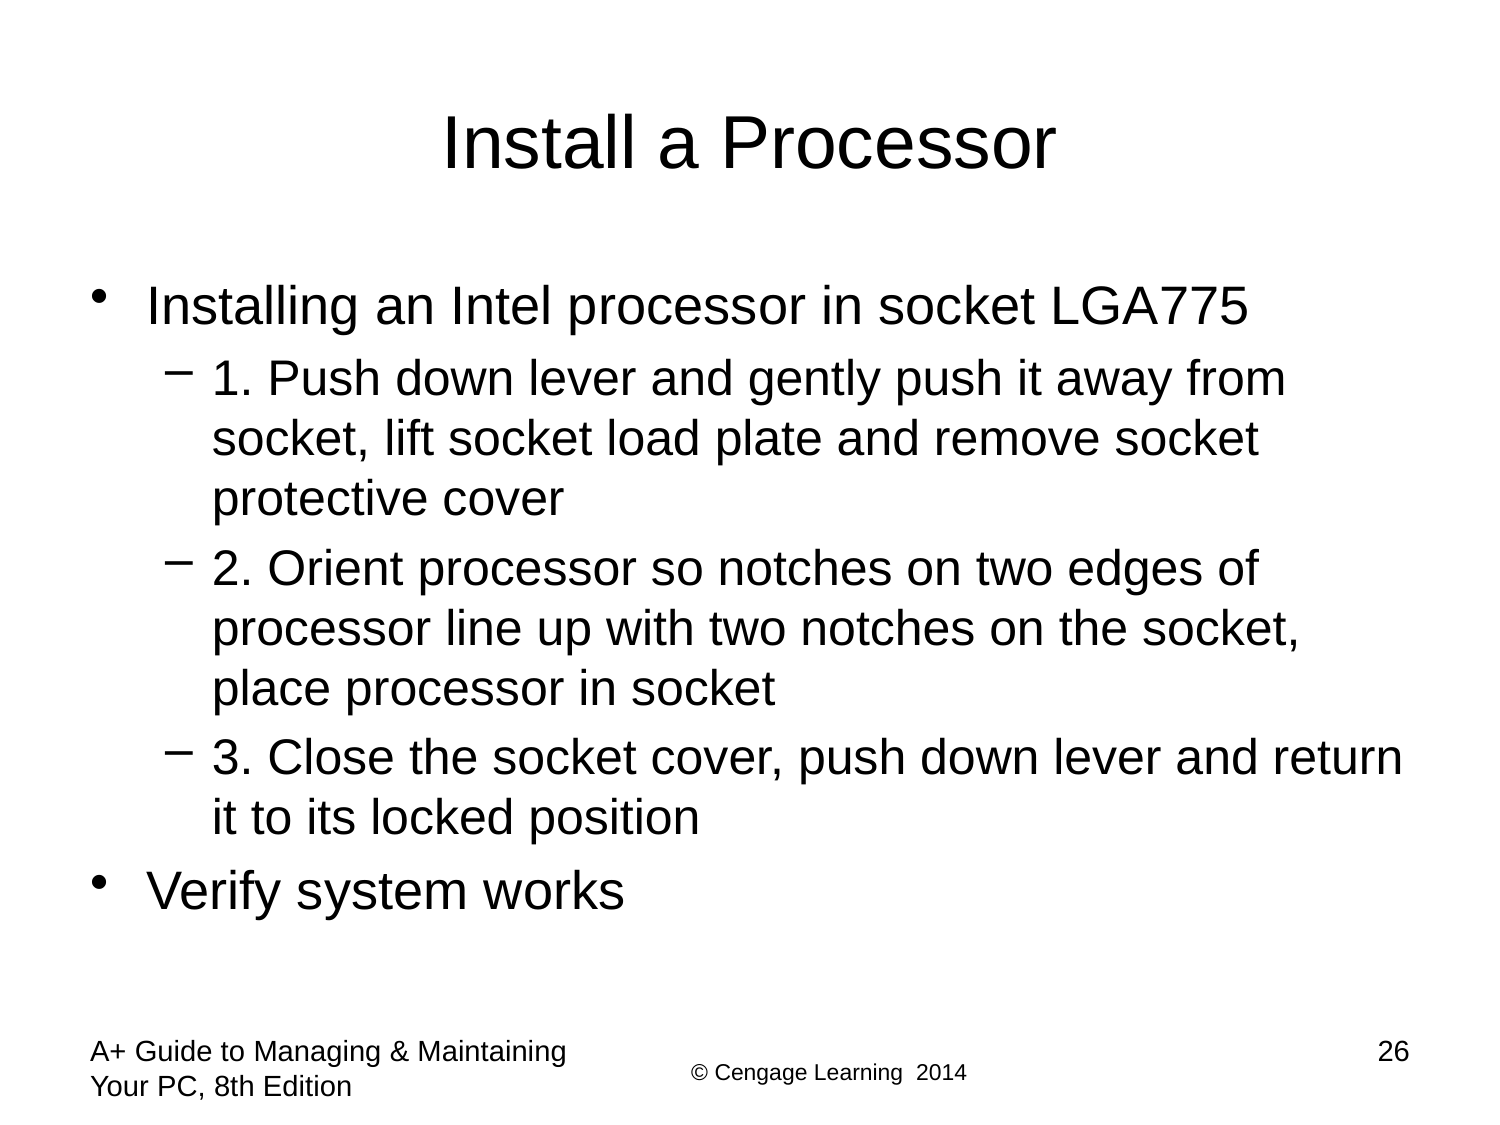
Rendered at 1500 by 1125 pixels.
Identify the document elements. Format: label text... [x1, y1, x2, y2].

footer A+ Guide to Managing & Maintaining Your PC, 8th Edition [74, 1024, 626, 1103]
list Installing an Intel processor in socket LGA775 1. Push down lever and gently push it away from socket, lift socket load plate and remove socket protective cover 2. Orient processor so notches on two edges of processor line up with two notches on the socket, place processor in socket 3. Close the socket cover, push down lever and return it to its locked position Verify system works [75, 262, 1425, 1005]
title Install a Processor [75, 45, 1425, 233]
slide_number 26 [1074, 1024, 1426, 1103]
